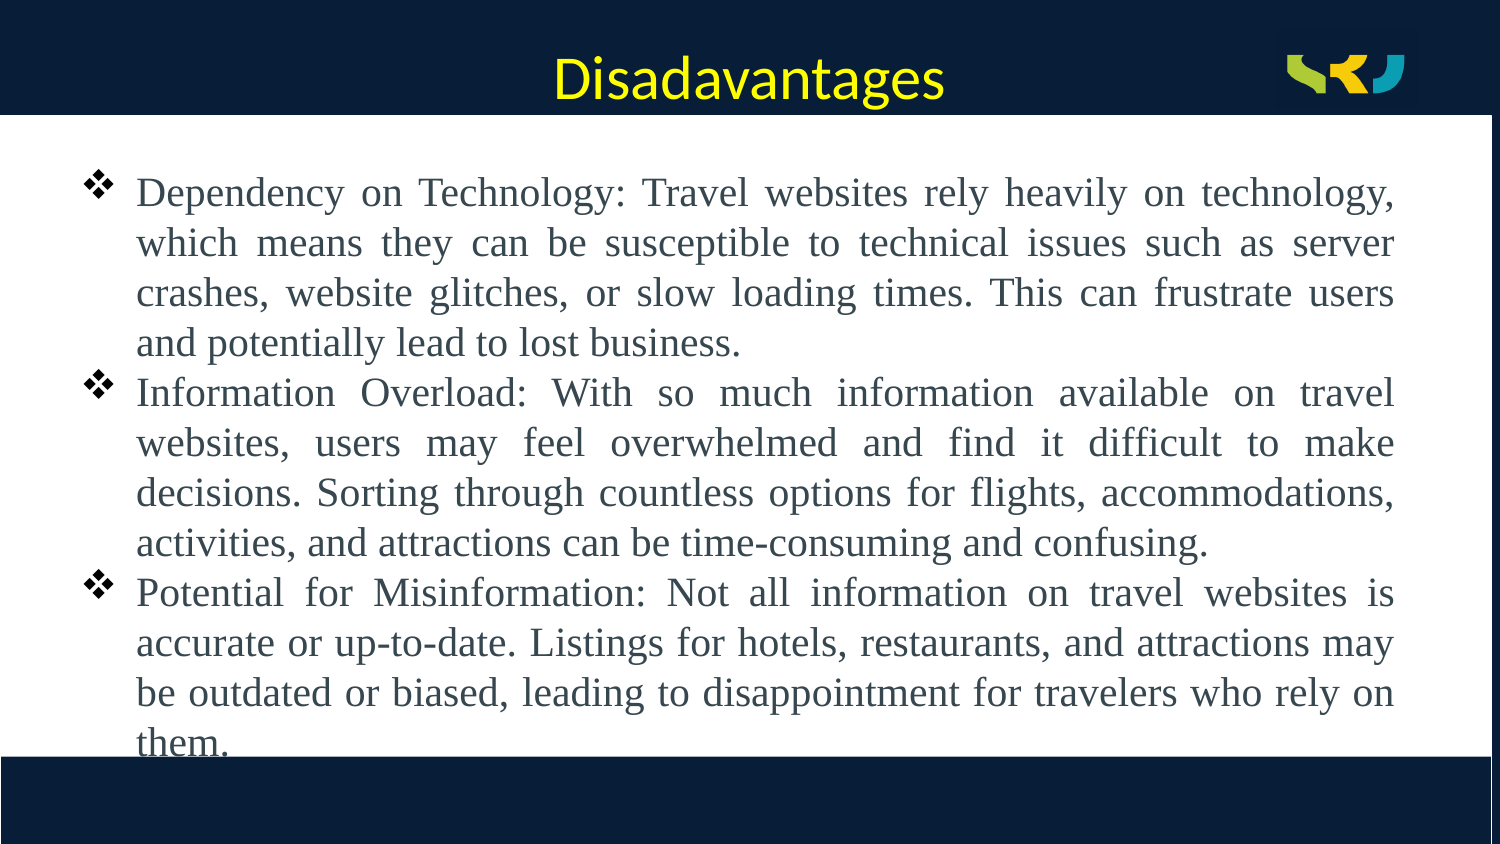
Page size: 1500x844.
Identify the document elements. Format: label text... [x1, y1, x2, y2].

title Disadavantages [51, 22, 1449, 113]
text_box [0, 115, 1492, 844]
